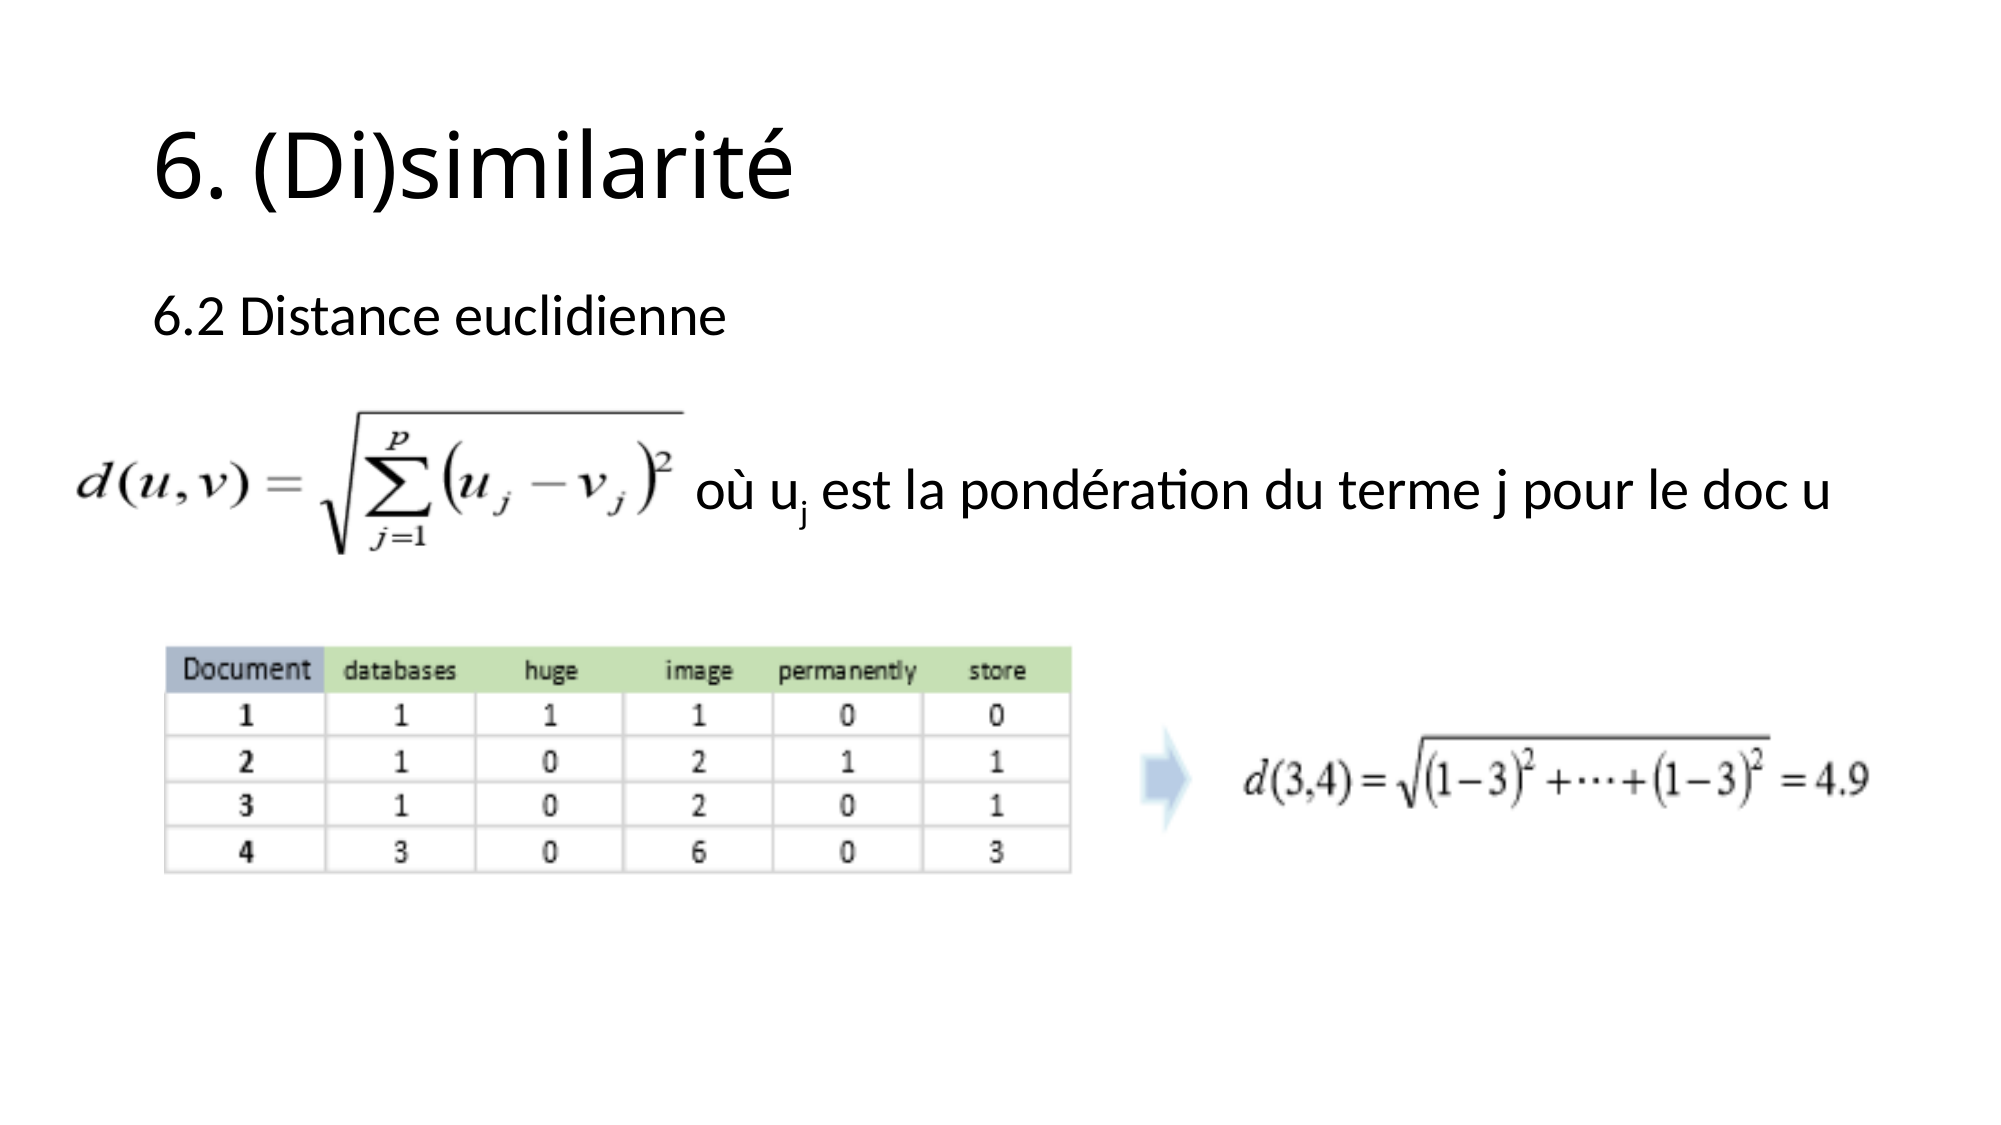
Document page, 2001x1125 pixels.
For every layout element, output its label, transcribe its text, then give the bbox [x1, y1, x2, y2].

text_box 6.2 Distance euclidienne où uj est la pondération du terme j pour le doc u [137, 277, 1910, 1014]
picture [164, 630, 1883, 902]
picture [34, 364, 697, 582]
text_box 6. (Di)similarité [137, 59, 1863, 277]
